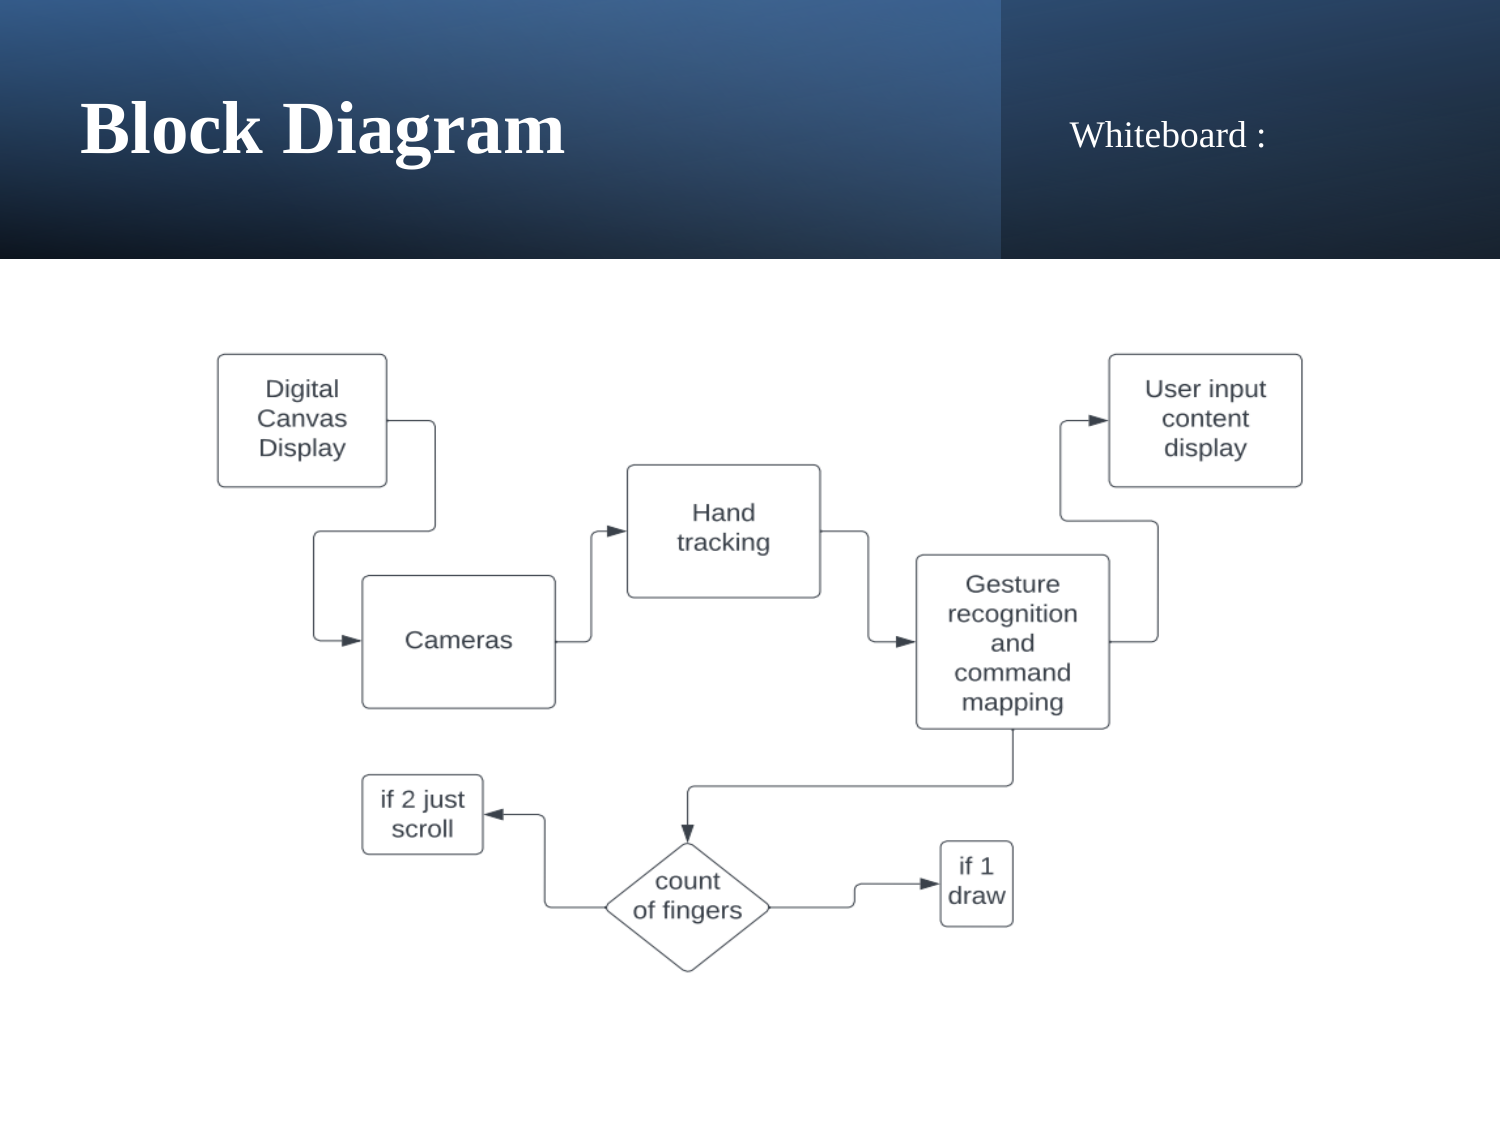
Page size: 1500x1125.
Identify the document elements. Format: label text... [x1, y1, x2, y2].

text_box [0, 259, 1500, 1125]
title Block Diagram [65, 34, 935, 225]
picture [65, 322, 1453, 1125]
list Whiteboard : [1054, 64, 1453, 208]
text_box [0, 0, 1500, 259]
